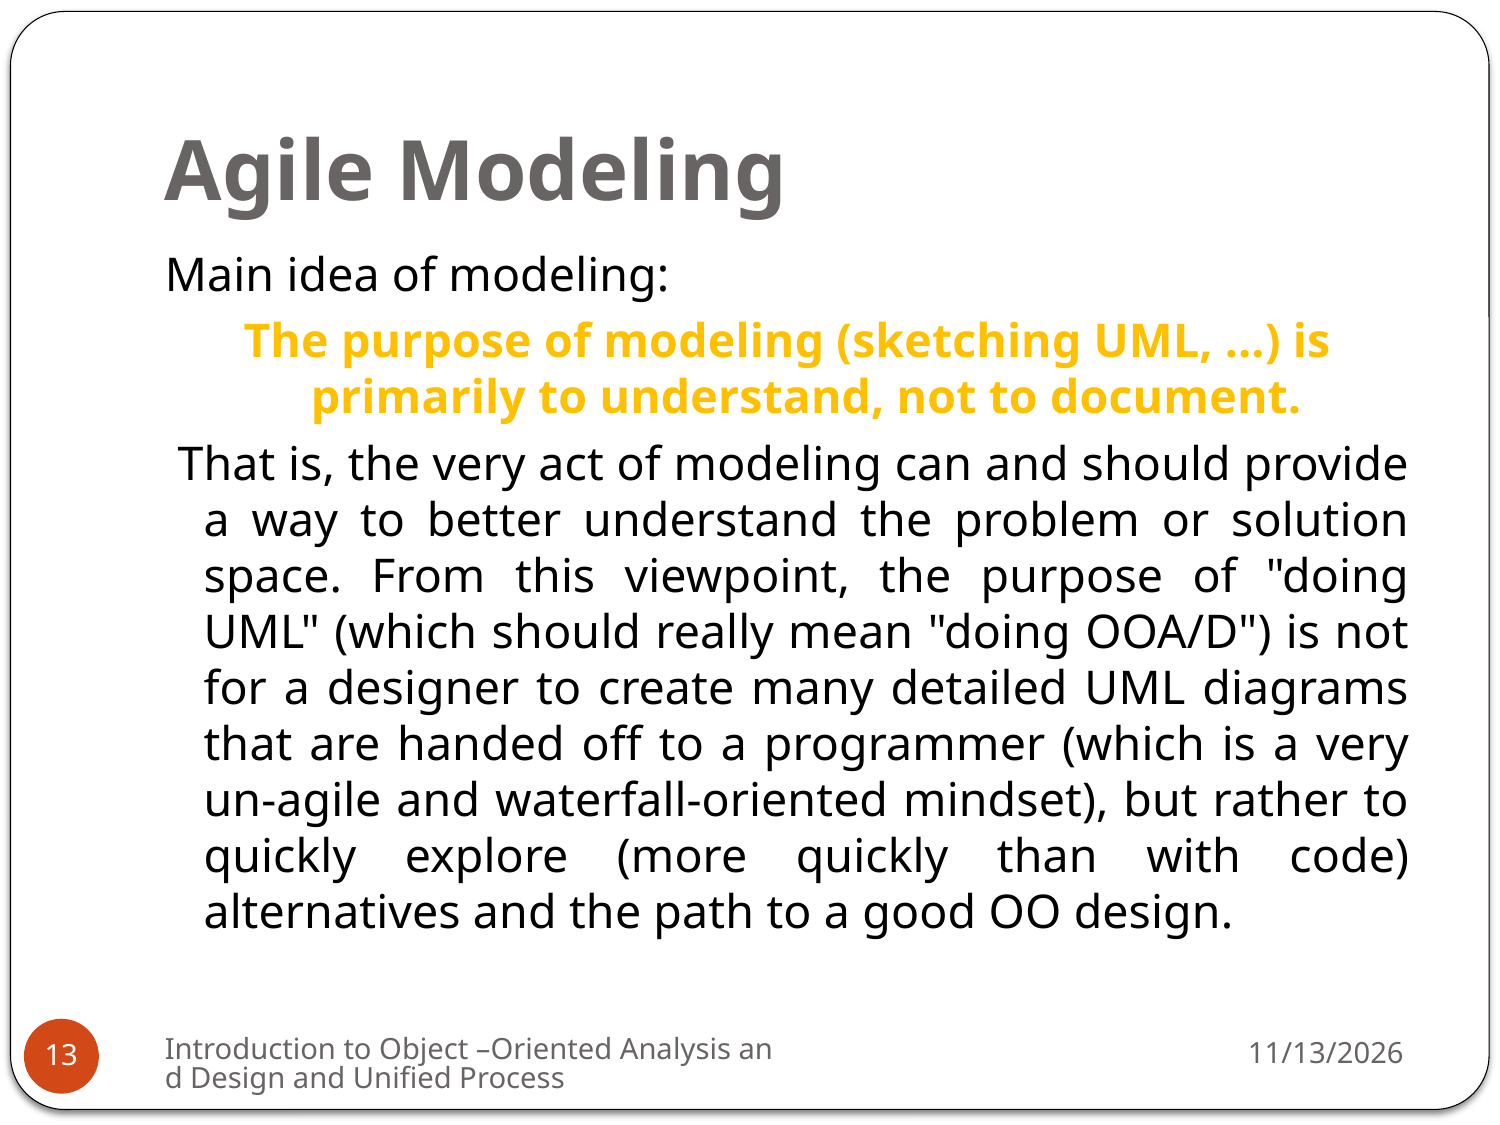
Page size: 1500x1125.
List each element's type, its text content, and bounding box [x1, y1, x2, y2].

footer Introduction to Object –Oriented Analysis and Design and Unified Process [150, 1012, 800, 1088]
slide_number 13 [23, 1018, 99, 1094]
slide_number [1012, 1015, 1419, 1094]
title Agile Modeling [150, 45, 1425, 233]
list Main idea of modeling: The purpose of modeling (sketching UML, …) is primarily to understand, not to document. That is, the very act of modeling can and should provide a way to better understand the problem or solution space. From this viewpoint, the purpose of "doing UML" (which should really mean "doing OOA/D") is not for a designer to create many detailed UML diagrams that are handed off to a programmer (which is a very un-agile and waterfall-oriented mindset), but rather to quickly explore (more quickly than with code) alternatives and the path to a good OO design. [150, 237, 1425, 988]
